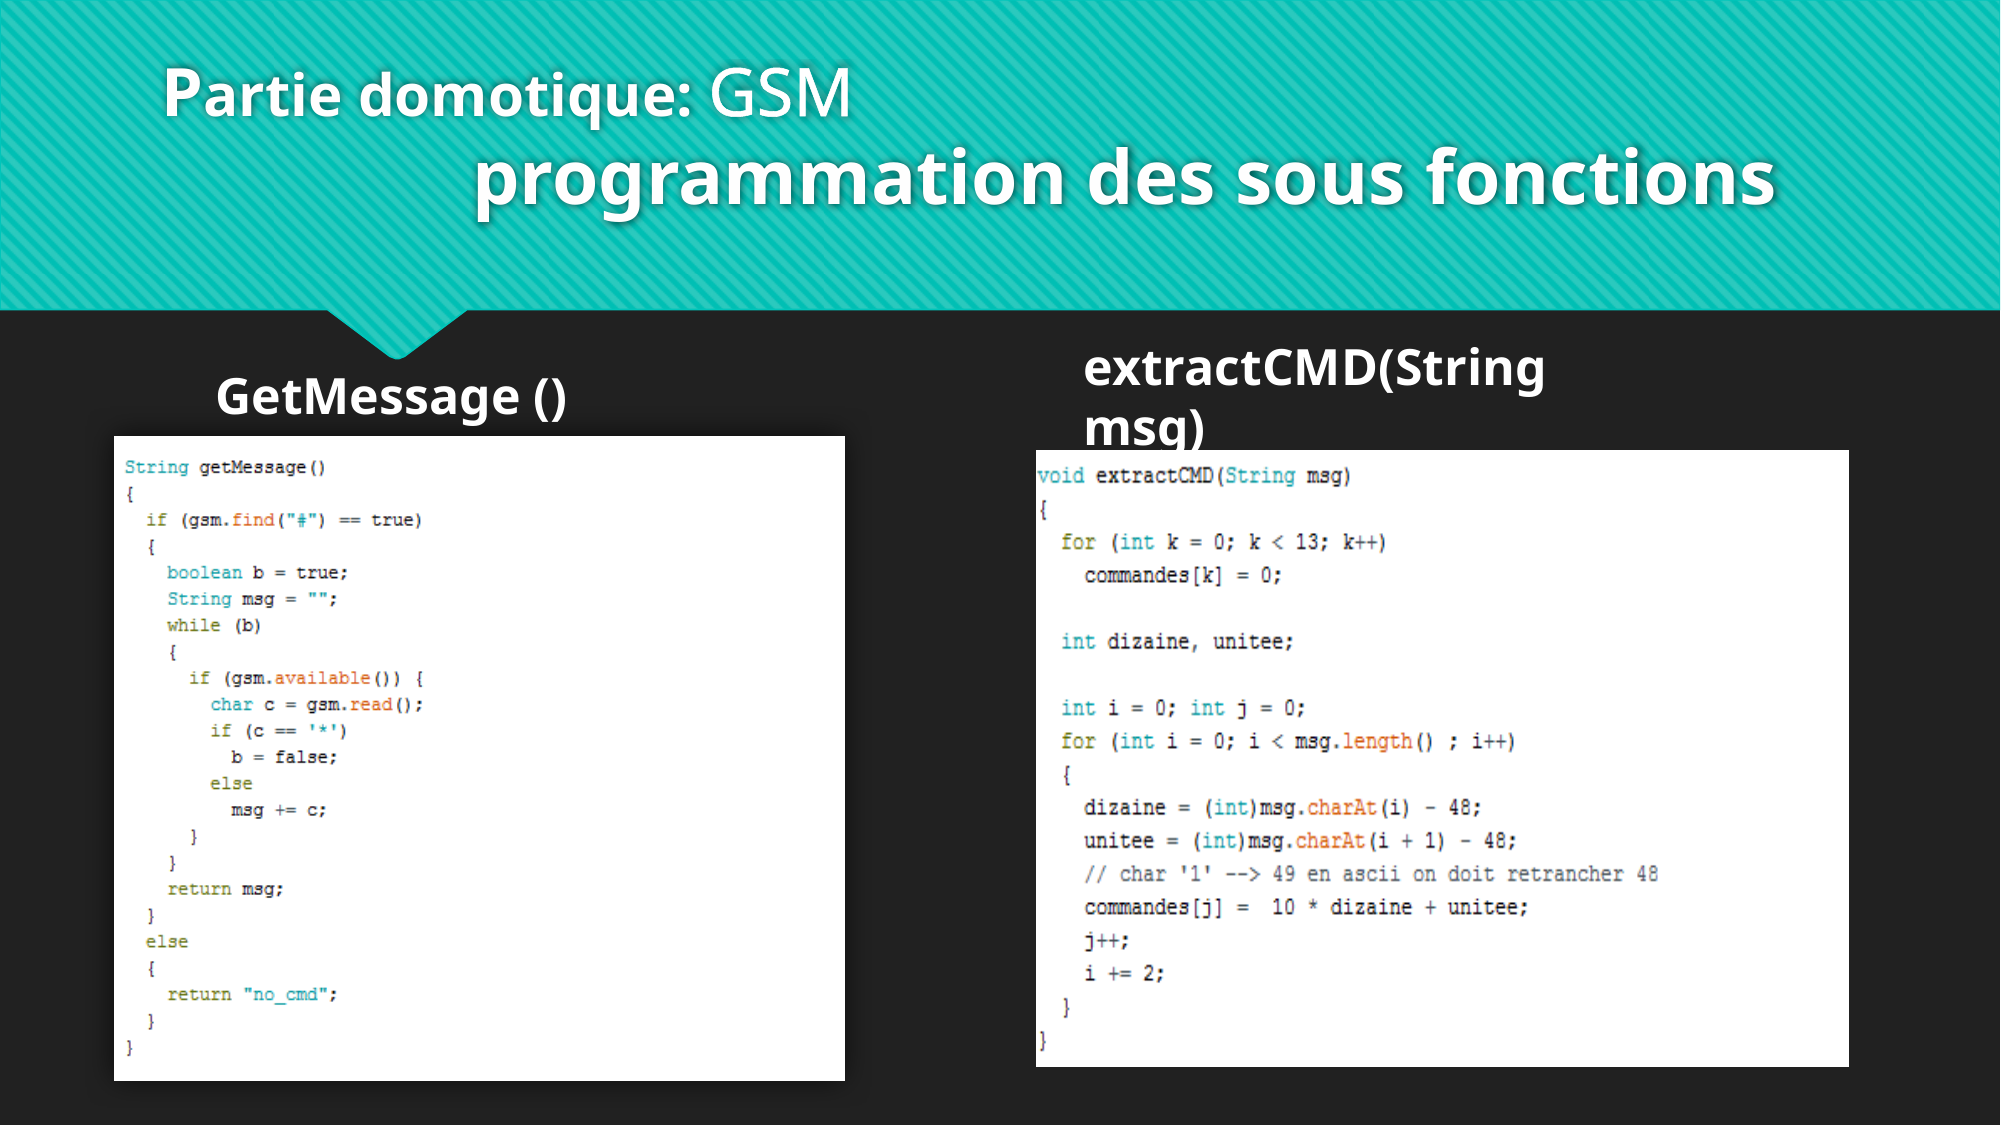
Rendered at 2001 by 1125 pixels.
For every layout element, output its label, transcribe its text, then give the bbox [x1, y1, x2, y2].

picture [1036, 450, 1849, 1067]
text_box GetMessage () [200, 357, 637, 433]
title Partie domotique: GSM programmation des sous fonctions [146, 71, 1881, 268]
picture [114, 435, 845, 1081]
text_box extractCMD(String msg) [1068, 327, 1695, 450]
